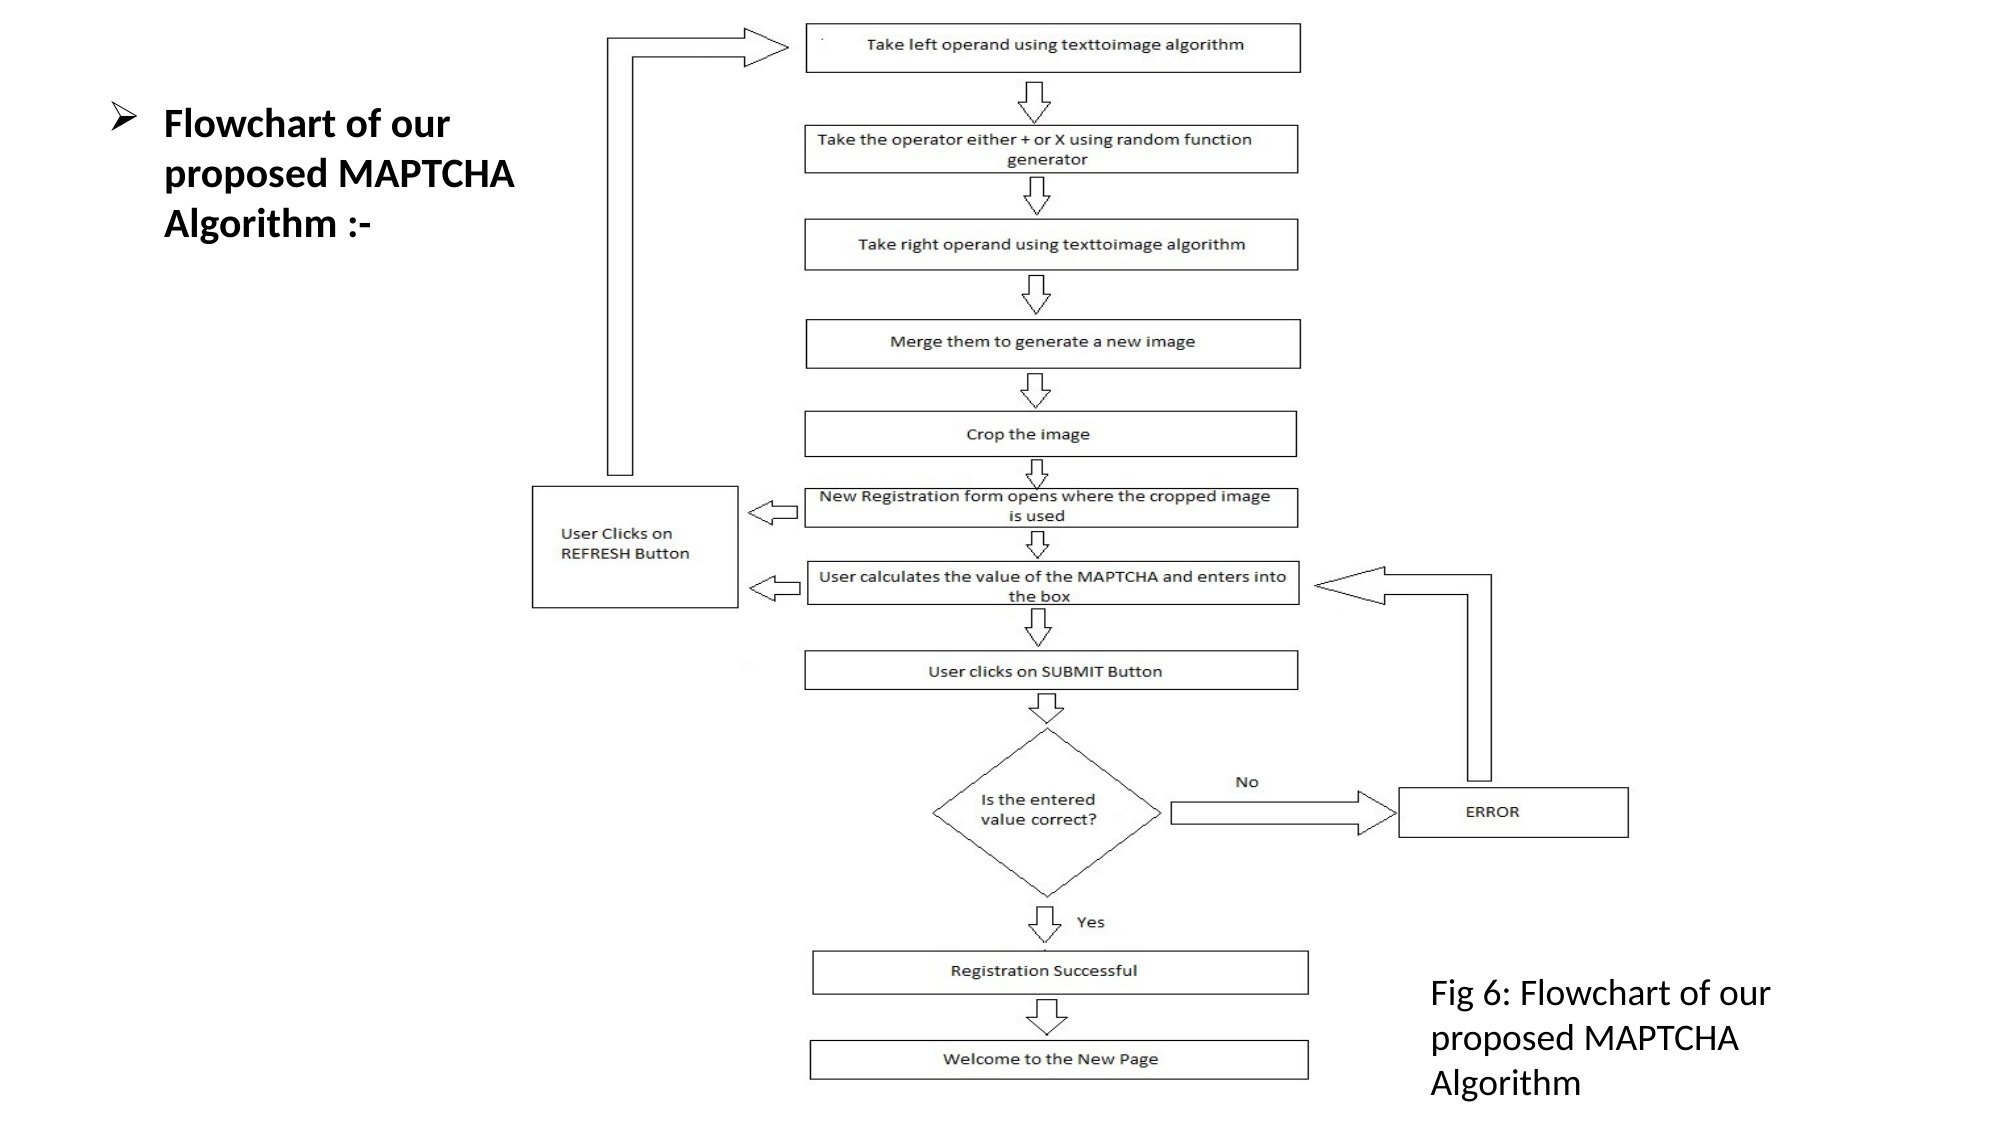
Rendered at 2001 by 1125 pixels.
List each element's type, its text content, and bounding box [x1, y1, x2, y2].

text_box Fig 6: Flowchart of our proposed MAPTCHA Algorithm [1691, 960, 1796, 1111]
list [511, 0, 1691, 1125]
text_box Flowchart of our proposed MAPTCHA Algorithm :- [93, 88, 511, 254]
